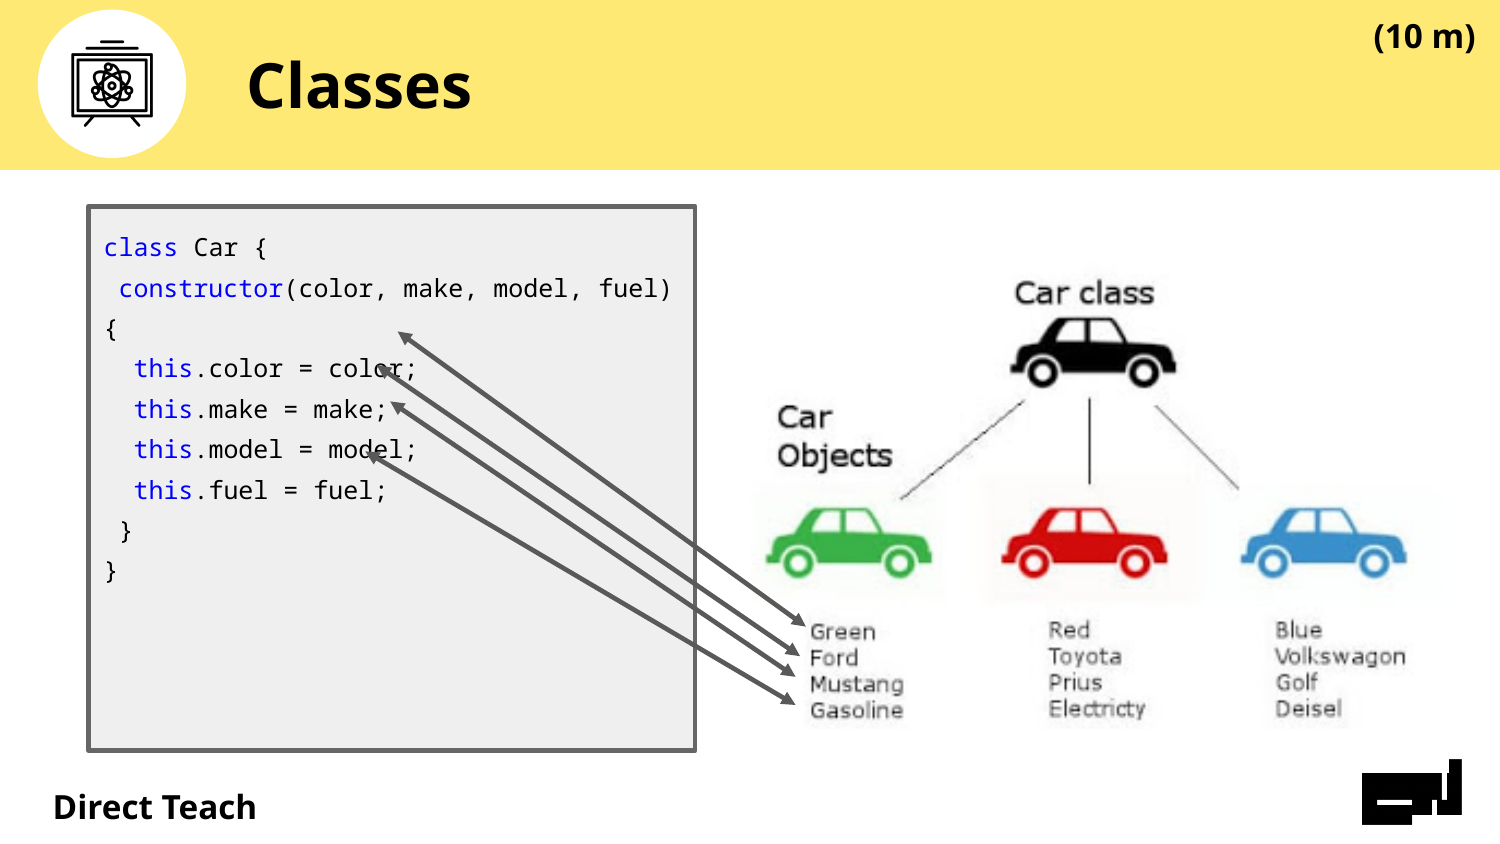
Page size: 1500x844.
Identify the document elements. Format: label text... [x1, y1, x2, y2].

picture [67, 38, 157, 129]
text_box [397, 331, 807, 627]
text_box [389, 401, 796, 451]
picture [750, 240, 1462, 825]
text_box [364, 451, 796, 706]
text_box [376, 365, 801, 657]
title Classes [231, 9, 1463, 158]
list class Car { constructor(color, make, model, fuel) { this.color = color; this.make = make; this.model = model; this.fuel = fuel; } } [88, 206, 696, 751]
text_box (10 m) [1346, 0, 1491, 64]
